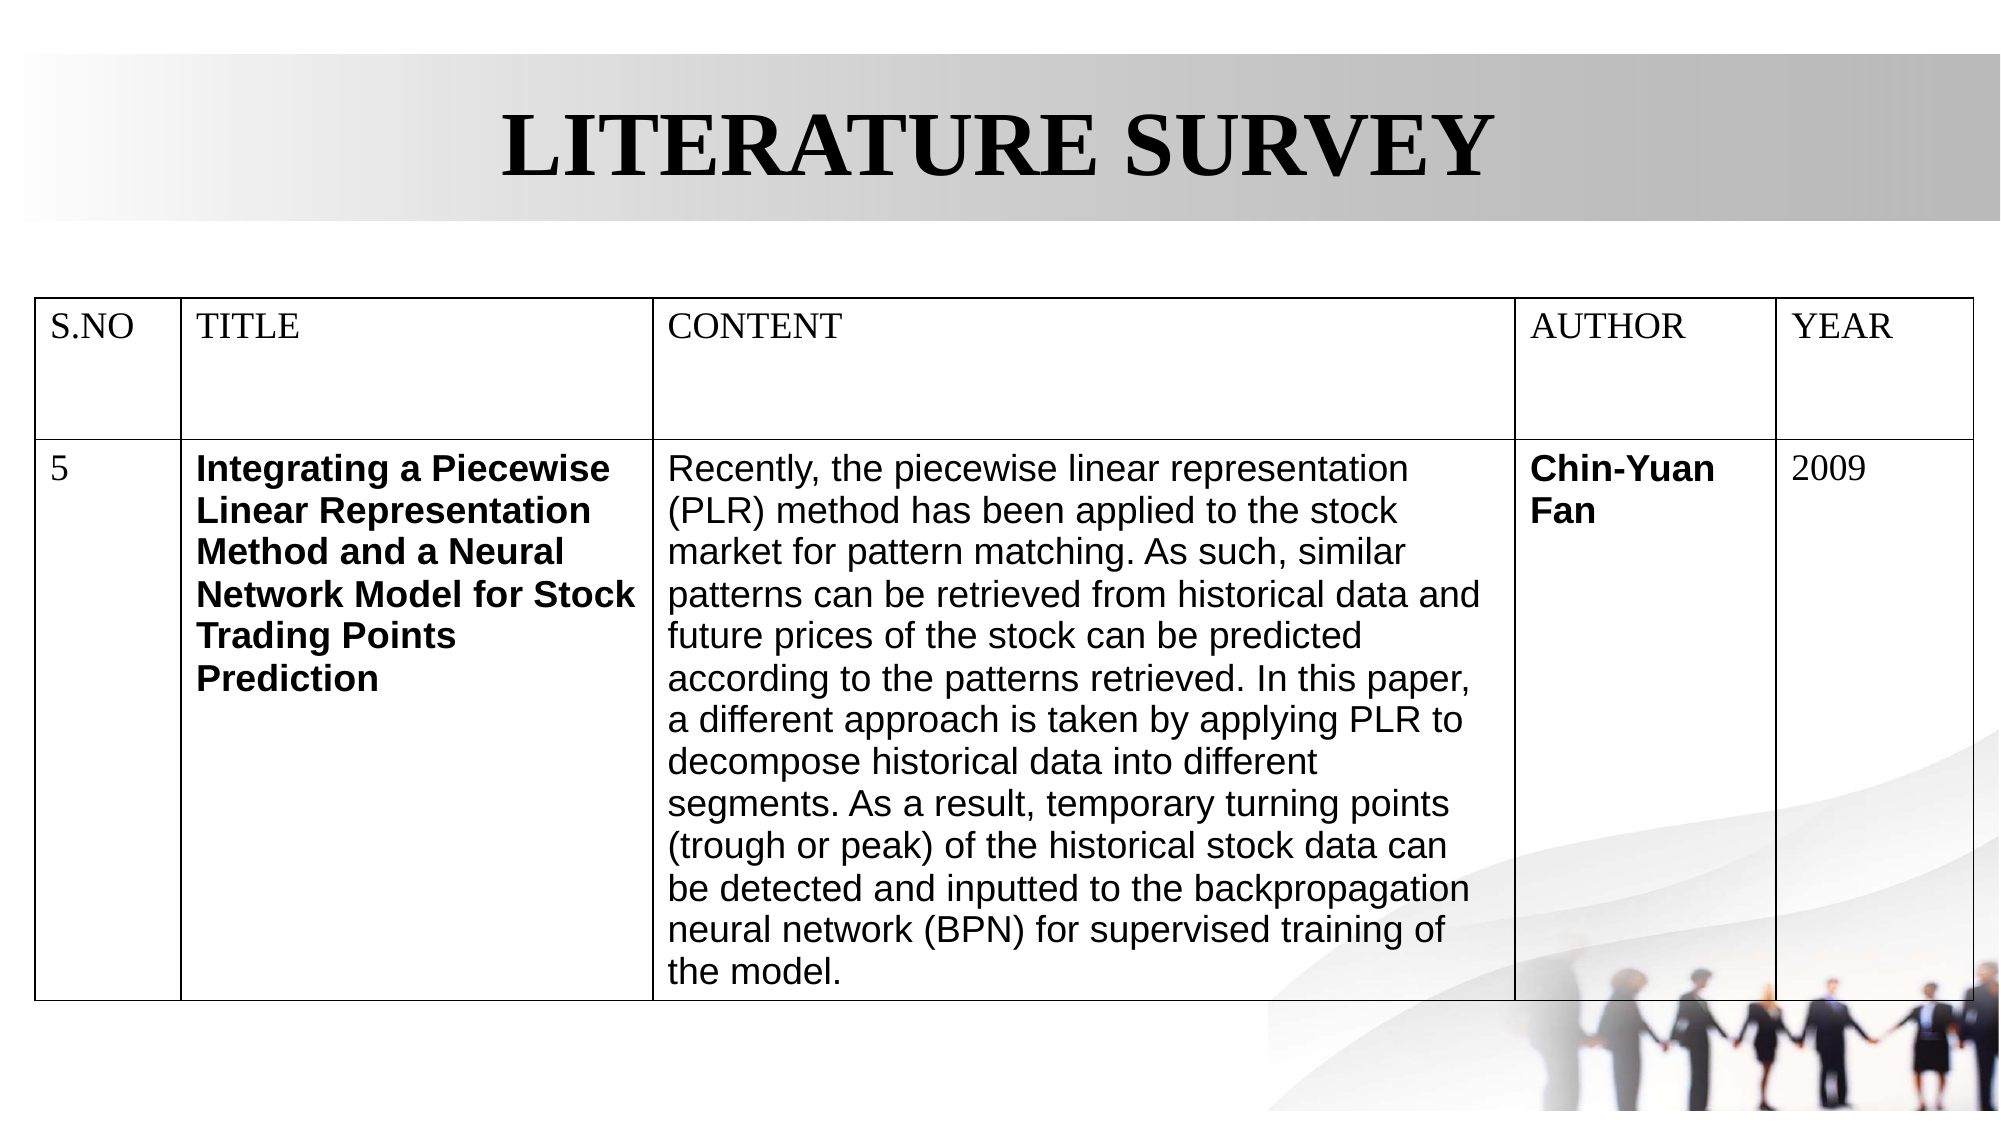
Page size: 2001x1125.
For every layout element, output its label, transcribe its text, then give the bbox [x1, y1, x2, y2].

table_header TITLE [182, 299, 652, 439]
table_cell Integrating a Piecewise Linear Representation Method and a Neural Network Model for Stock Trading Points Prediction [182, 440, 652, 1000]
table_cell 5 [36, 440, 180, 1000]
table_cell Chin-Yuan Fan [1516, 440, 1775, 1000]
table_header AUTHOR [1516, 299, 1775, 439]
table_cell 2009 [1777, 440, 1973, 1000]
title LITERATURE SURVEY [99, 44, 1901, 233]
table_cell Recently, the piecewise linear representation (PLR) method has been applied to the stock market for pattern matching. As such, similar patterns can be retrieved from historical data and future prices of the stock can be predicted according to the patterns retrieved. In this paper, a different approach is taken by applying PLR to decompose historical data into different segments. As a result, temporary turning points (trough or peak) of the historical stock data can be detected and inputted to the backpropagation neural network (BPN) for supervised training of the model. [654, 440, 1514, 1000]
table_header S.NO [36, 299, 180, 439]
picture [1268, 728, 1999, 1111]
table_header YEAR [1777, 299, 1973, 439]
table_header CONTENT [654, 299, 1514, 439]
